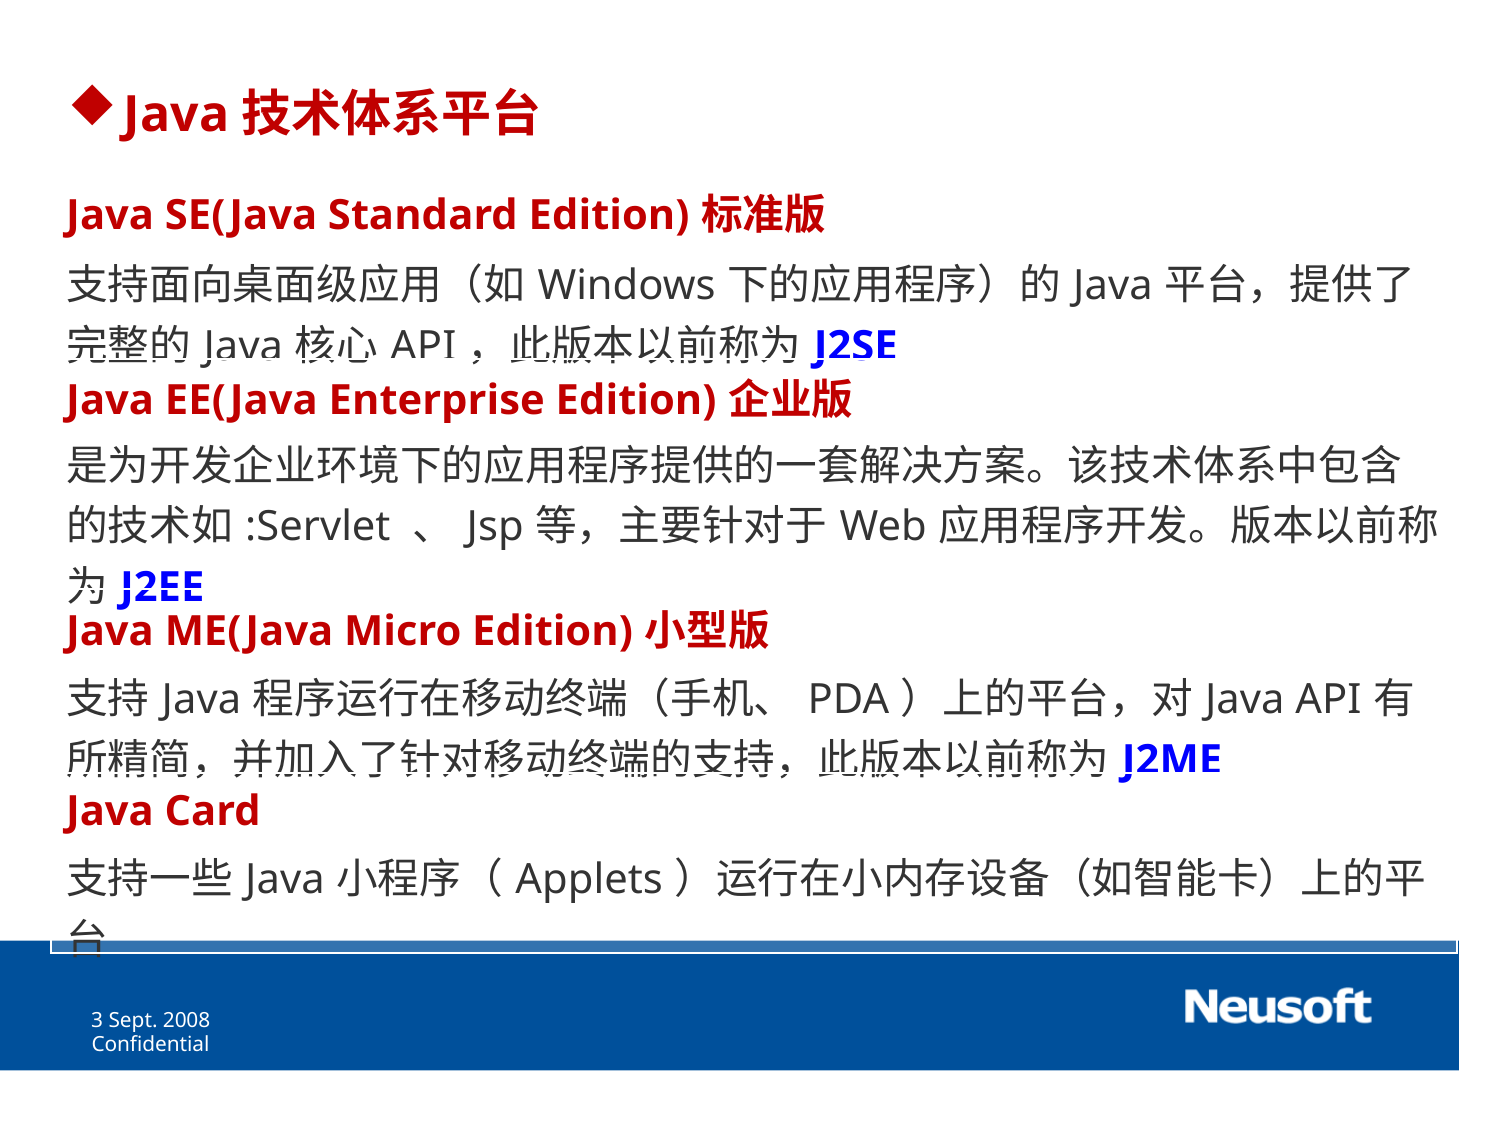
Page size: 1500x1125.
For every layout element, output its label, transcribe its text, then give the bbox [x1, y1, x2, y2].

table_cell 是为开发企业环境下的应用程序提供的一套解决方案。该技术体系中包含的技术如:Servlet 、Jsp等，主要针对于Web应用程序开发。版本以前称为J2EE [52, 425, 1456, 588]
table_cell 支持面向桌面级应用（如Windows下的应用程序）的Java平台，提供了完整的Java核心API，此版本以前称为J2SE [52, 246, 1456, 358]
table_cell 支持Java程序运行在移动终端（手机、PDA）上的平台，对Java API有所精简，并加入了针对移动终端的支持，此版本以前称为J2ME [52, 659, 1456, 772]
table_cell Java EE(Java Enterprise Edition)企业版 [52, 360, 1456, 423]
picture [1175, 978, 1381, 1033]
table_cell Java Card [52, 774, 1456, 837]
table_header Java SE(Java Standard Edition)标准版 [52, 174, 1456, 242]
table_cell 支持一些Java小程序（Applets）运行在小内存设备（如智能卡）上的平台 [52, 839, 1456, 952]
table_cell Java ME(Java Micro Edition)小型版 [52, 590, 1456, 657]
text_box Java技术体系平台 [52, 74, 786, 150]
